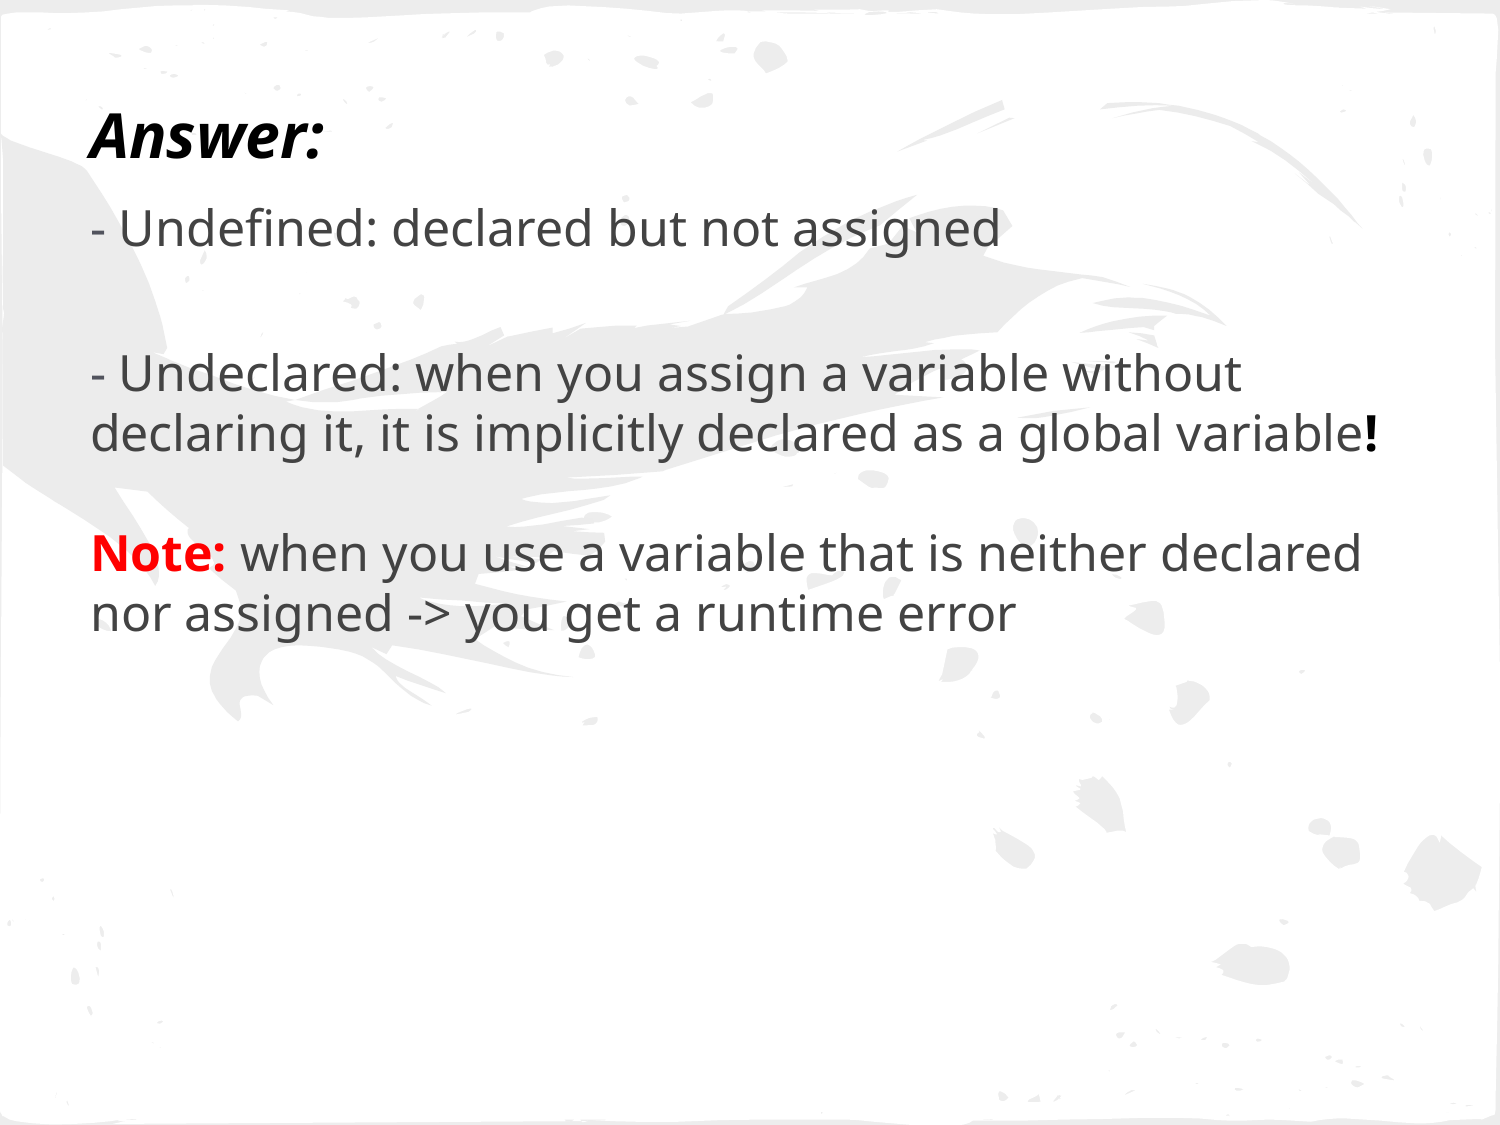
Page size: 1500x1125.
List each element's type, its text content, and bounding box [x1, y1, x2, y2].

list Answer: - Undefined: declared but not assigned - Undeclared: when you assign a variable without declaring it, it is implicitly declared as a global variable! Note: when you use a variable that is neither declared nor assigned -> you get a runtime error [75, 81, 1425, 1078]
